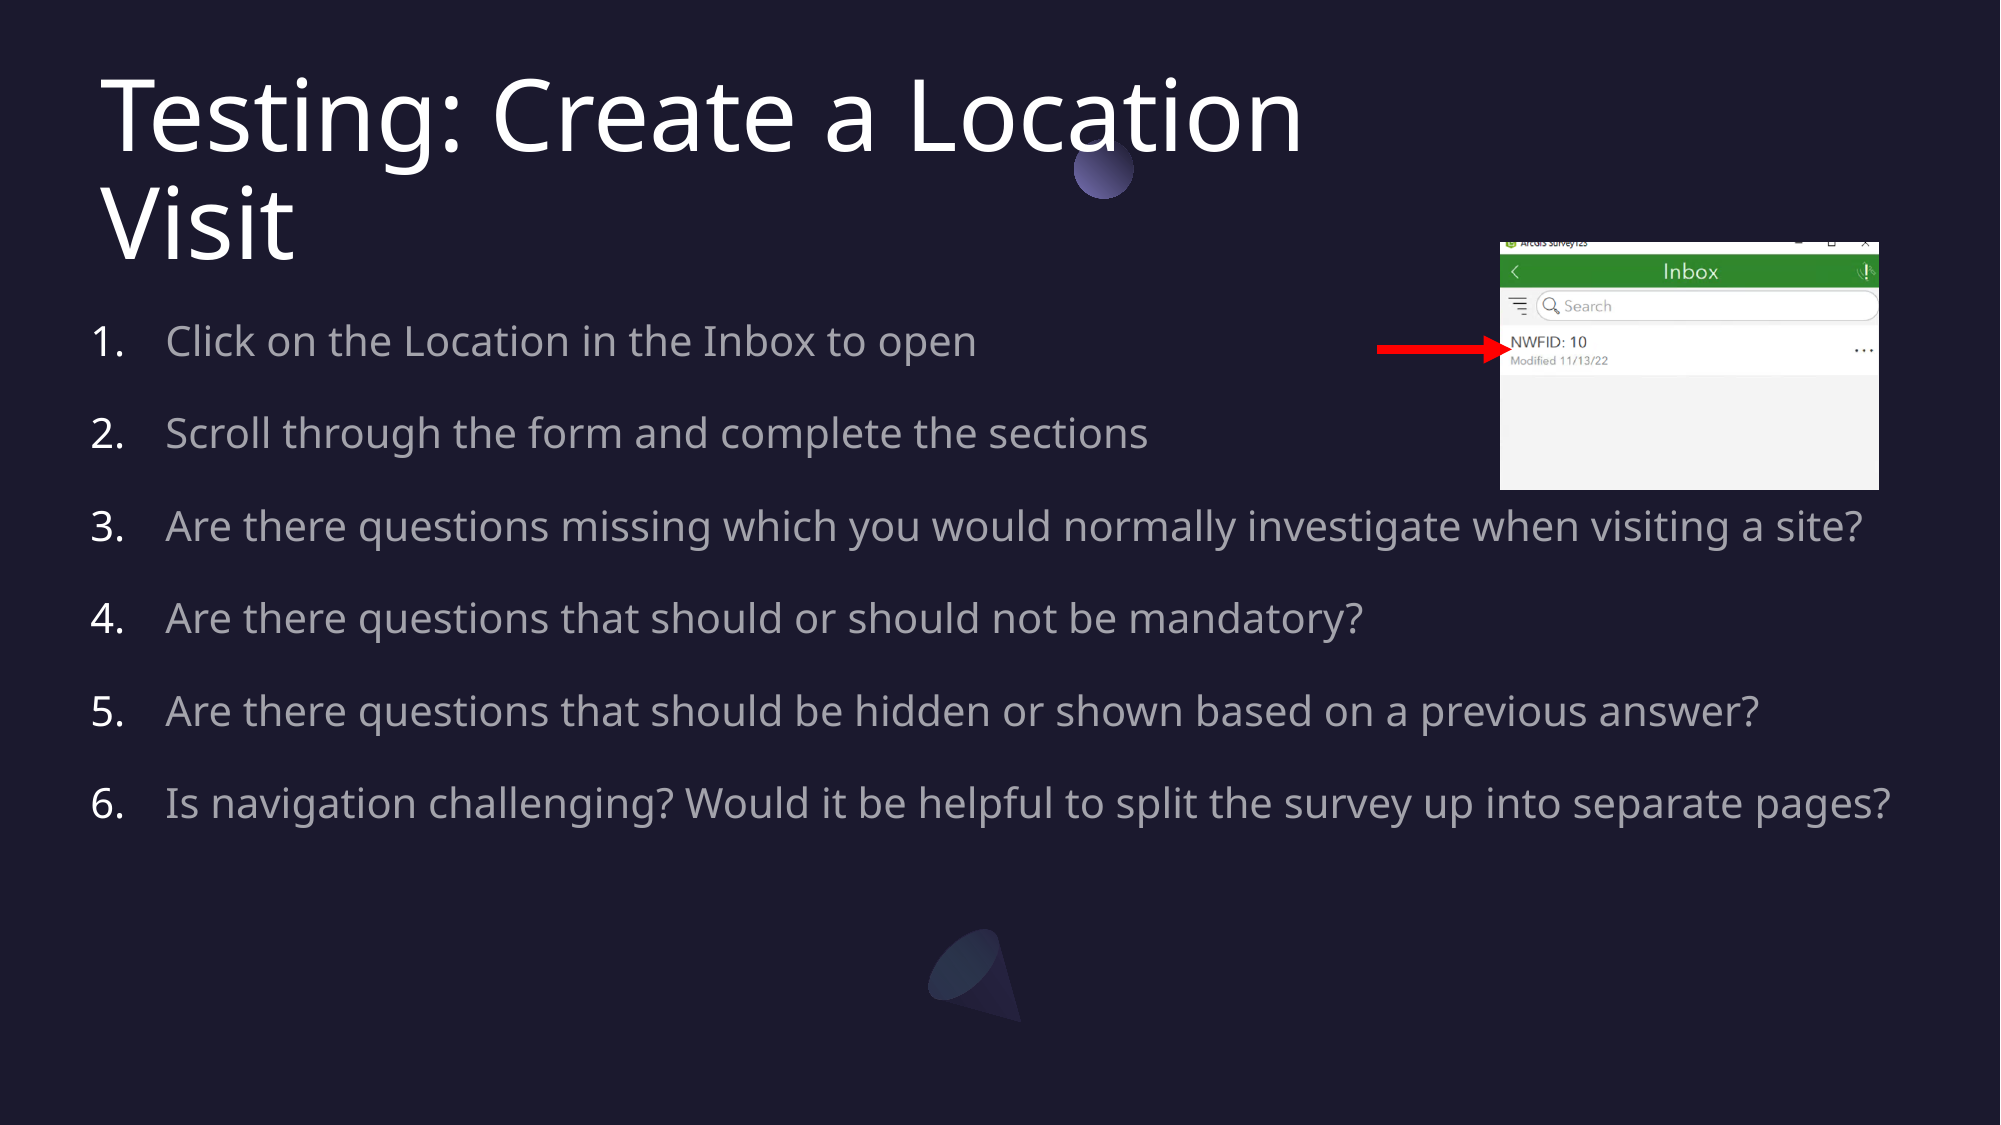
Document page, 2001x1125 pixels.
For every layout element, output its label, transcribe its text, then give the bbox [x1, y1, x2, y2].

picture [1500, 242, 1879, 490]
title Testing: Create a Location Visit [100, 0, 1487, 282]
text_box Click on the Location in the Inbox to open Scroll through the form and complete the sections Are there questions missing which you would normally investigate when visiting a site? Are there questions that should or should not be mandatory? Are there questions that should be hidden or shown based on a previous answer? Is navigation challenging? Would it be helpful to split the survey up into separate pages? [90, 309, 1968, 1000]
